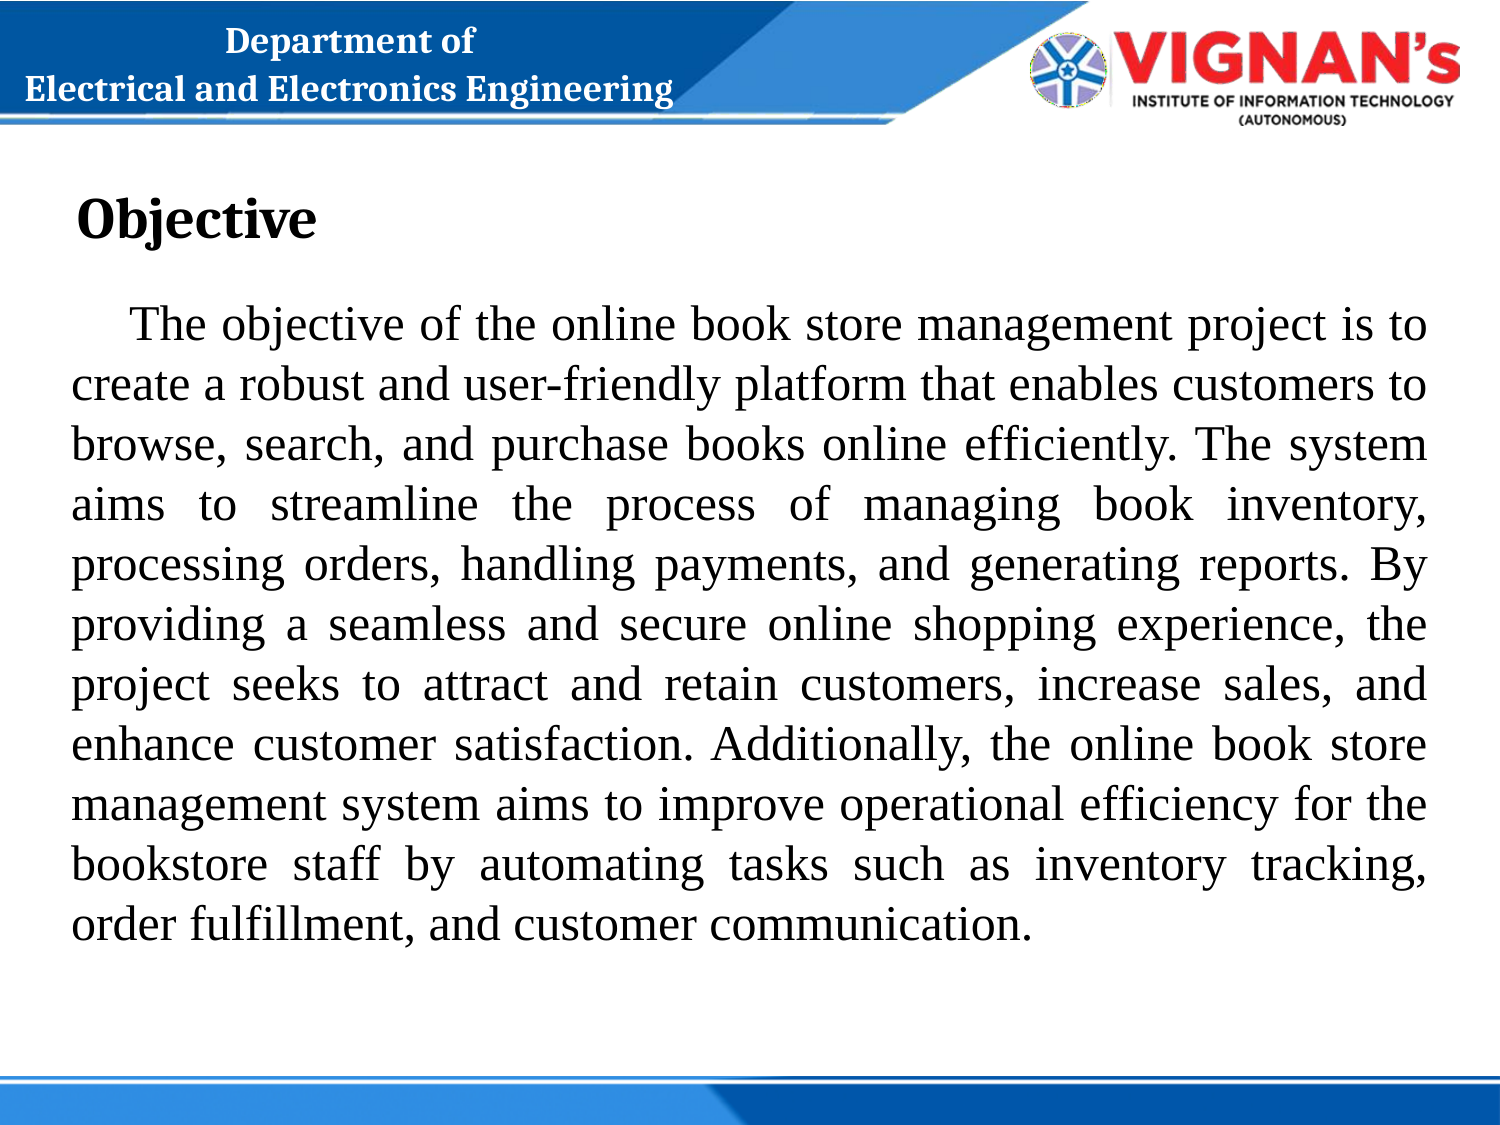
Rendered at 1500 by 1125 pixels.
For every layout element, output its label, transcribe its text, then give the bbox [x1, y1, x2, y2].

title Objective [75, 178, 425, 283]
text_box The objective of the online book store management project is to create a robust and user-friendly platform that enables customers to browse, search, and purchase books online efficiently. The system aims to streamline the process of managing book inventory, processing orders, handling payments, and generating reports. By providing a seamless and secure online shopping experience, the project seeks to attract and retain customers, increase sales, and enhance customer satisfaction. Additionally, the online book store management system aims to improve operational efficiency for the bookstore staff by automating tasks such as inventory tracking, order fulfillment, and customer communication. [56, 283, 1444, 1002]
text_box Department of Electrical and Electronics Engineering [0, 8, 780, 117]
picture [0, 1, 1460, 126]
picture [0, 1076, 1500, 1125]
